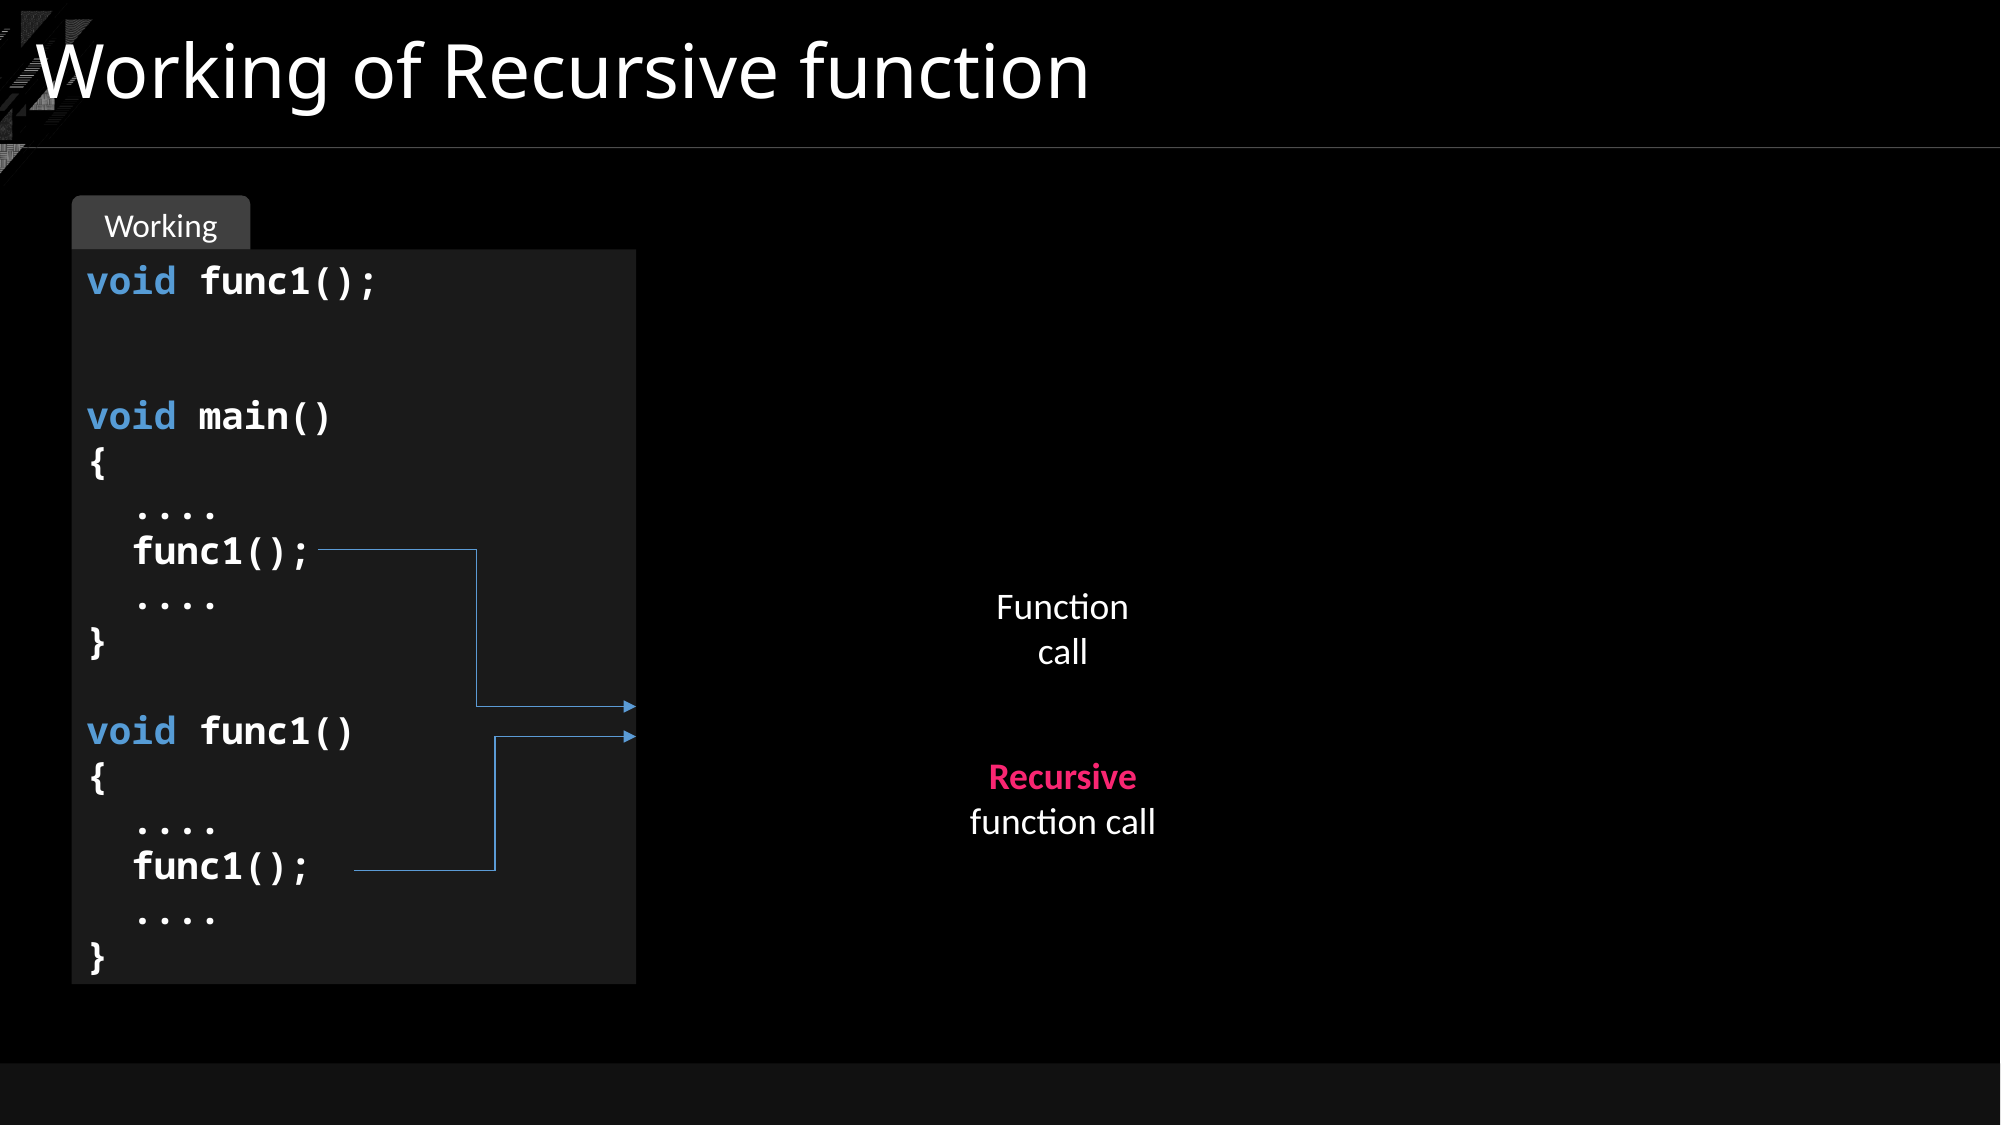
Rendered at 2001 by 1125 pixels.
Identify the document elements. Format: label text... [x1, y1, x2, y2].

text_box Working [70, 194, 252, 251]
text_box Function call [971, 574, 1155, 680]
text_box void func1(); void main() { .... func1(); .... } void func1() { .... func1(); .... } [71, 249, 637, 985]
title Working of Recursive function [0, 0, 2000, 148]
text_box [353, 736, 637, 871]
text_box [317, 549, 637, 707]
text_box Recursive function call [949, 745, 1177, 850]
